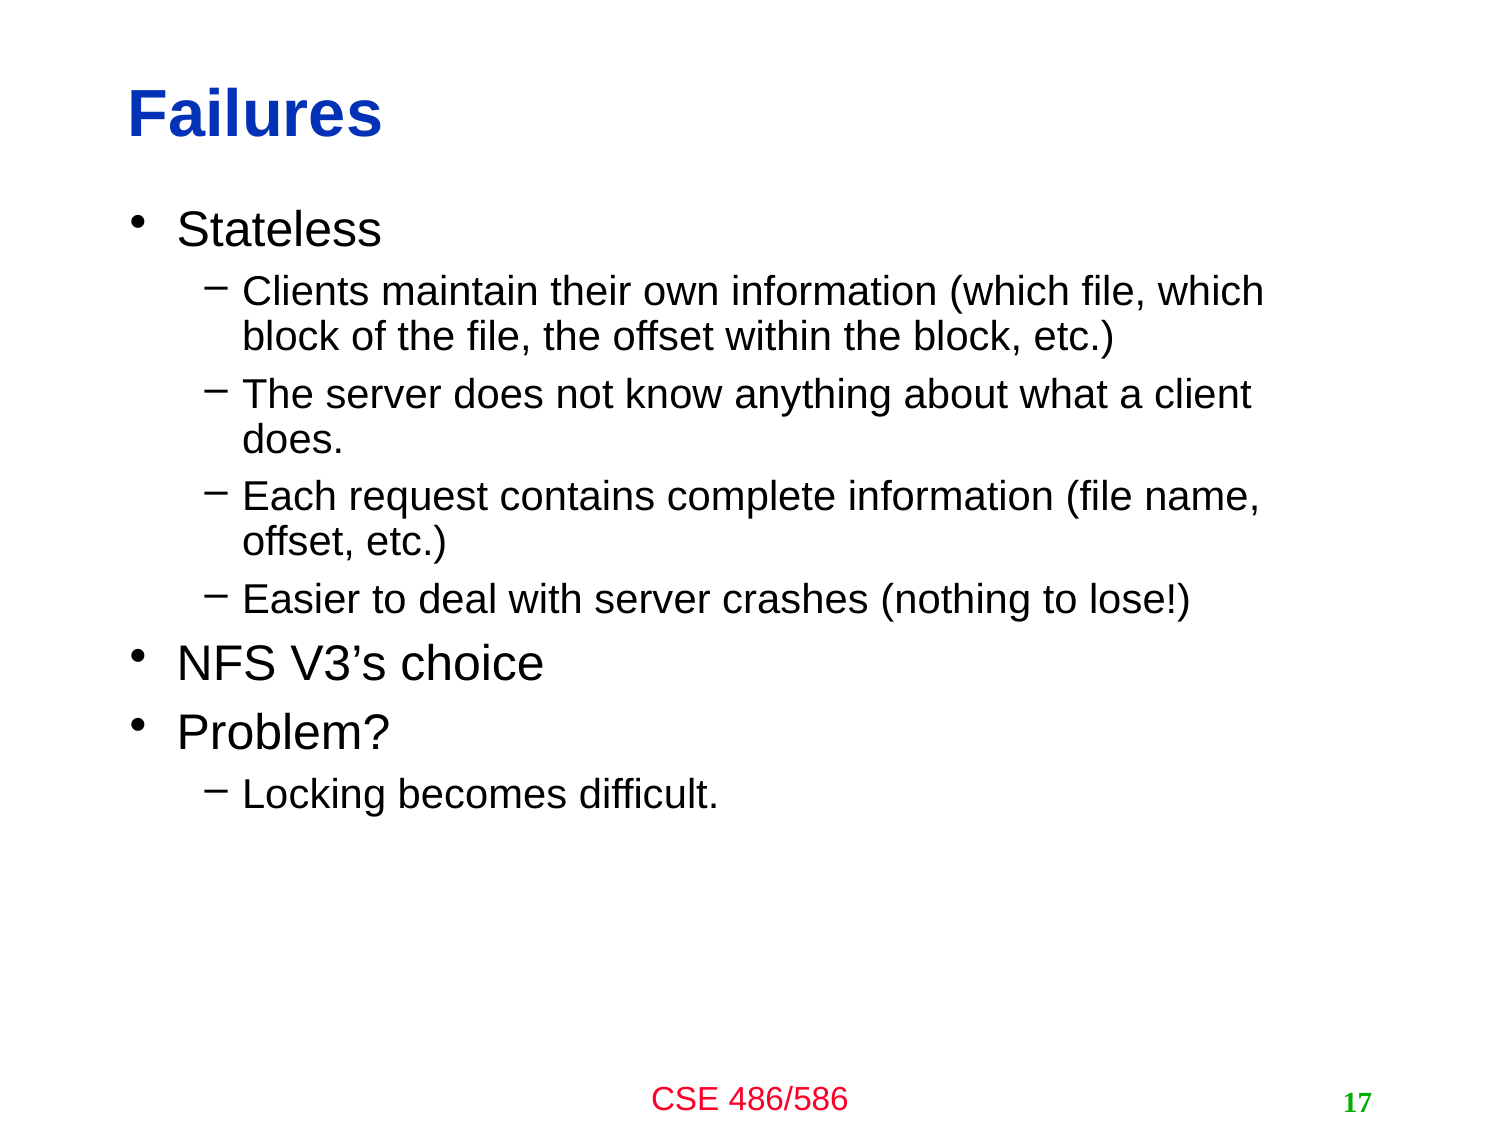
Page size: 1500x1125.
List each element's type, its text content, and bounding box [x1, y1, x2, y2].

list Stateless Clients maintain their own information (which file, which block of the file, the offset within the block, etc.) The server does not know anything about what a client does. Each request contains complete information (file name, offset, etc.) Easier to deal with server crashes (nothing to lose!) NFS V3’s choice Problem? Locking becomes difficult. [114, 195, 1376, 1005]
slide_number 17 [1074, 1076, 1388, 1125]
title Failures [112, 53, 1310, 176]
